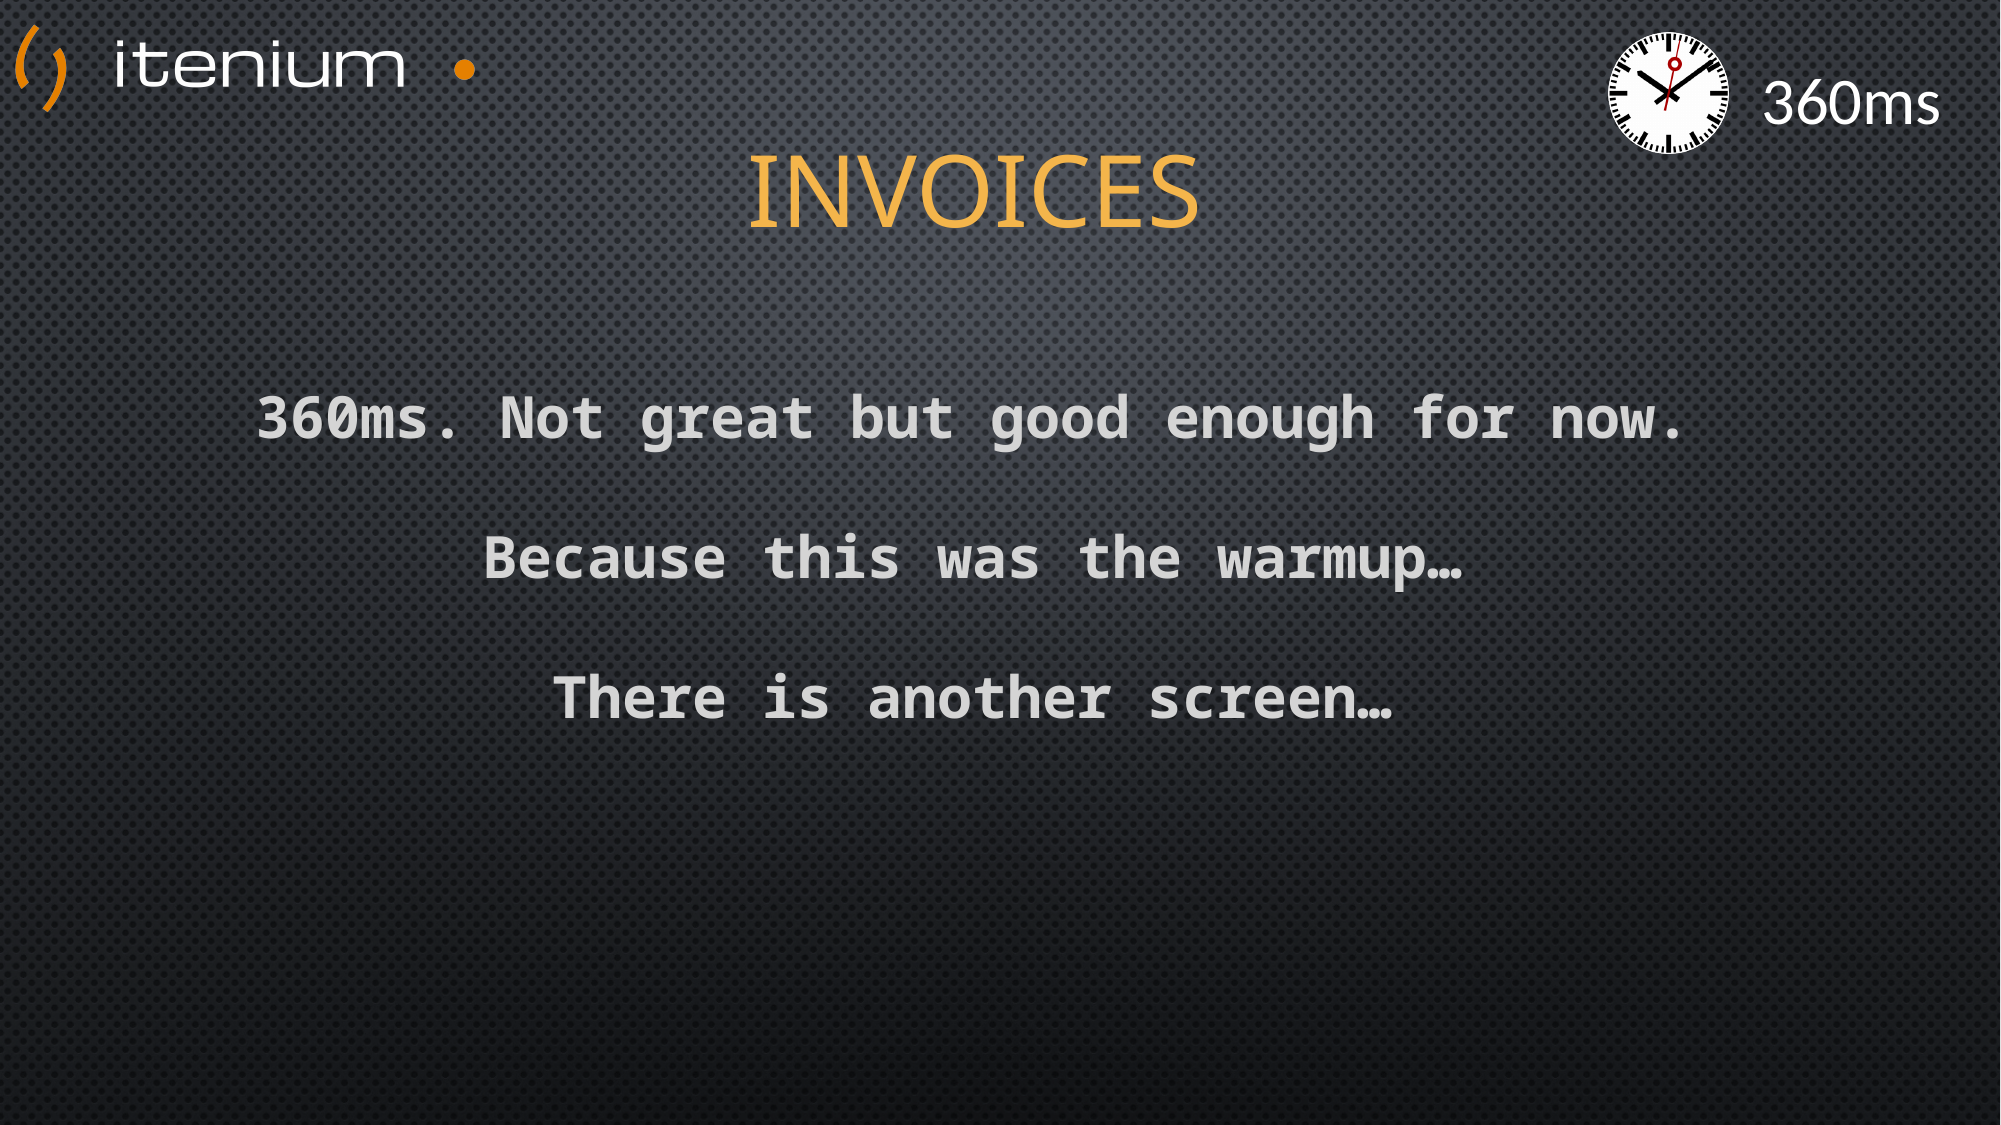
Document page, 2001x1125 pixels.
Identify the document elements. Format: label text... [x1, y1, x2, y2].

text_box 360ms [1746, 44, 1972, 145]
picture [0, 0, 508, 138]
text_box 360ms. Not great but good enough for now. Because this was the warmup… There is another screen… [0, 373, 1946, 808]
title Invoices [28, 114, 1922, 256]
picture [1607, 32, 1730, 155]
